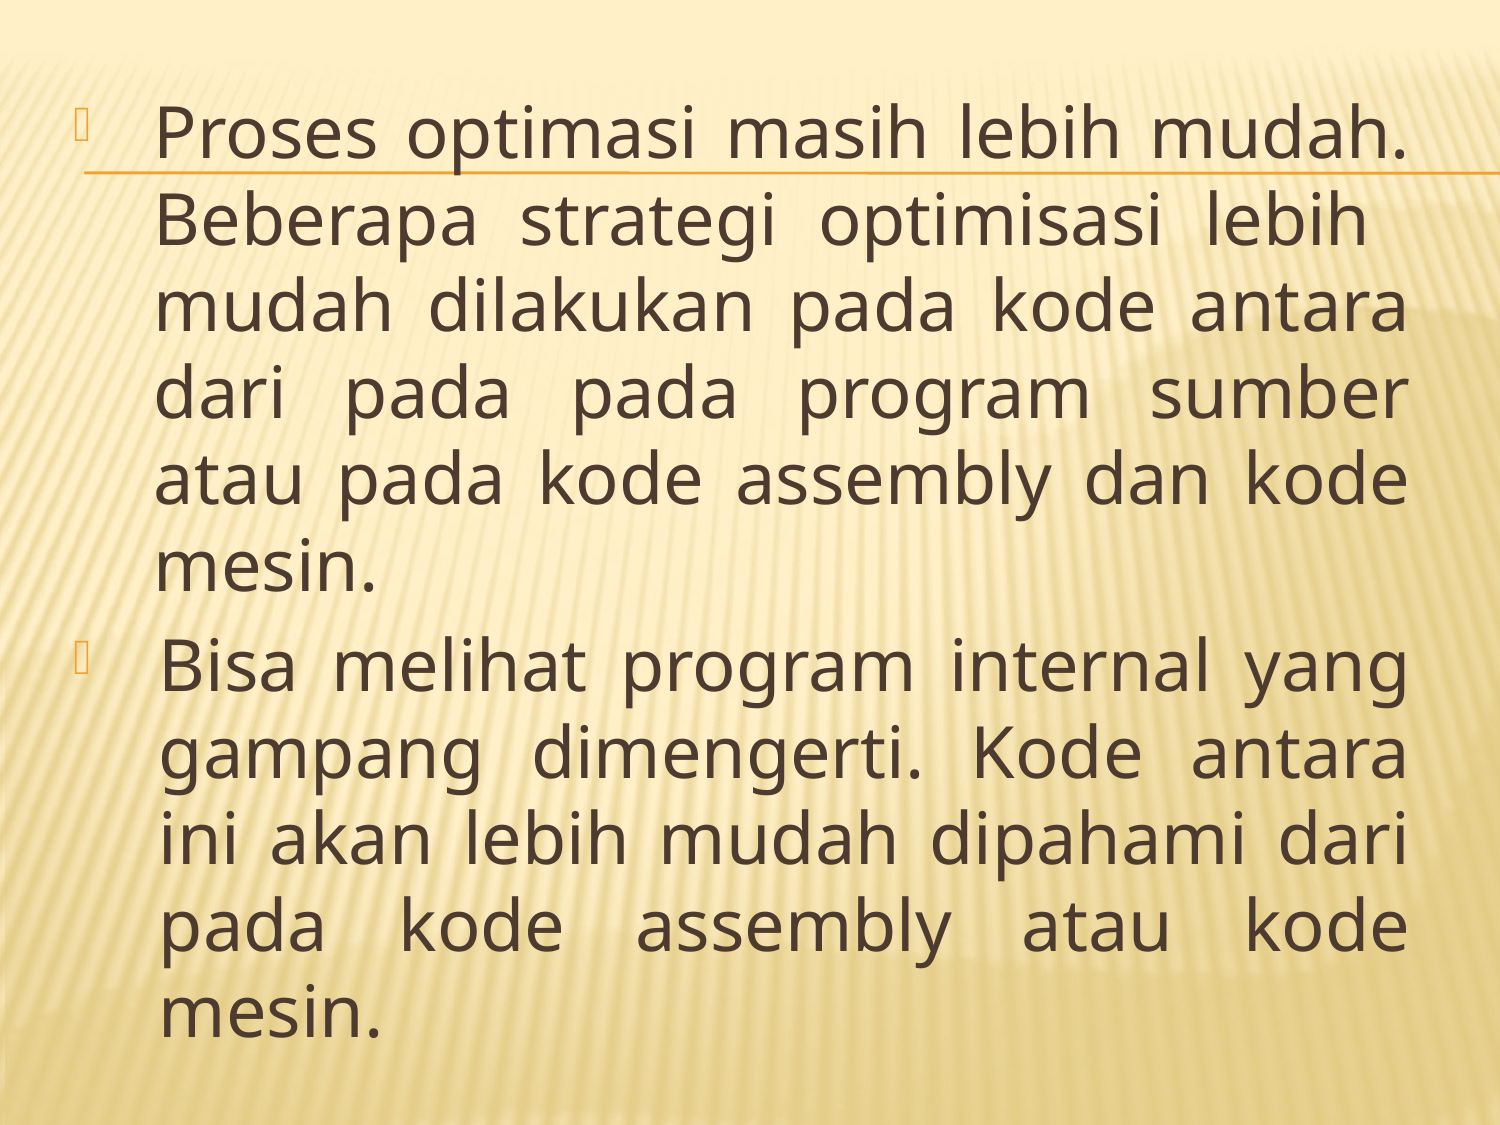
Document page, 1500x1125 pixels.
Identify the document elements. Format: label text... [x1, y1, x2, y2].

list Proses optimasi masih lebih mudah. Beberapa strategi optimisasi lebih mudah dilakukan pada kode antara dari pada pada program sumber atau pada kode assembly dan kode mesin. Bisa melihat program internal yang gampang dimengerti. Kode antara ini akan lebih mudah dipahami dari pada kode assembly atau kode mesin. [58, 79, 1425, 1071]
